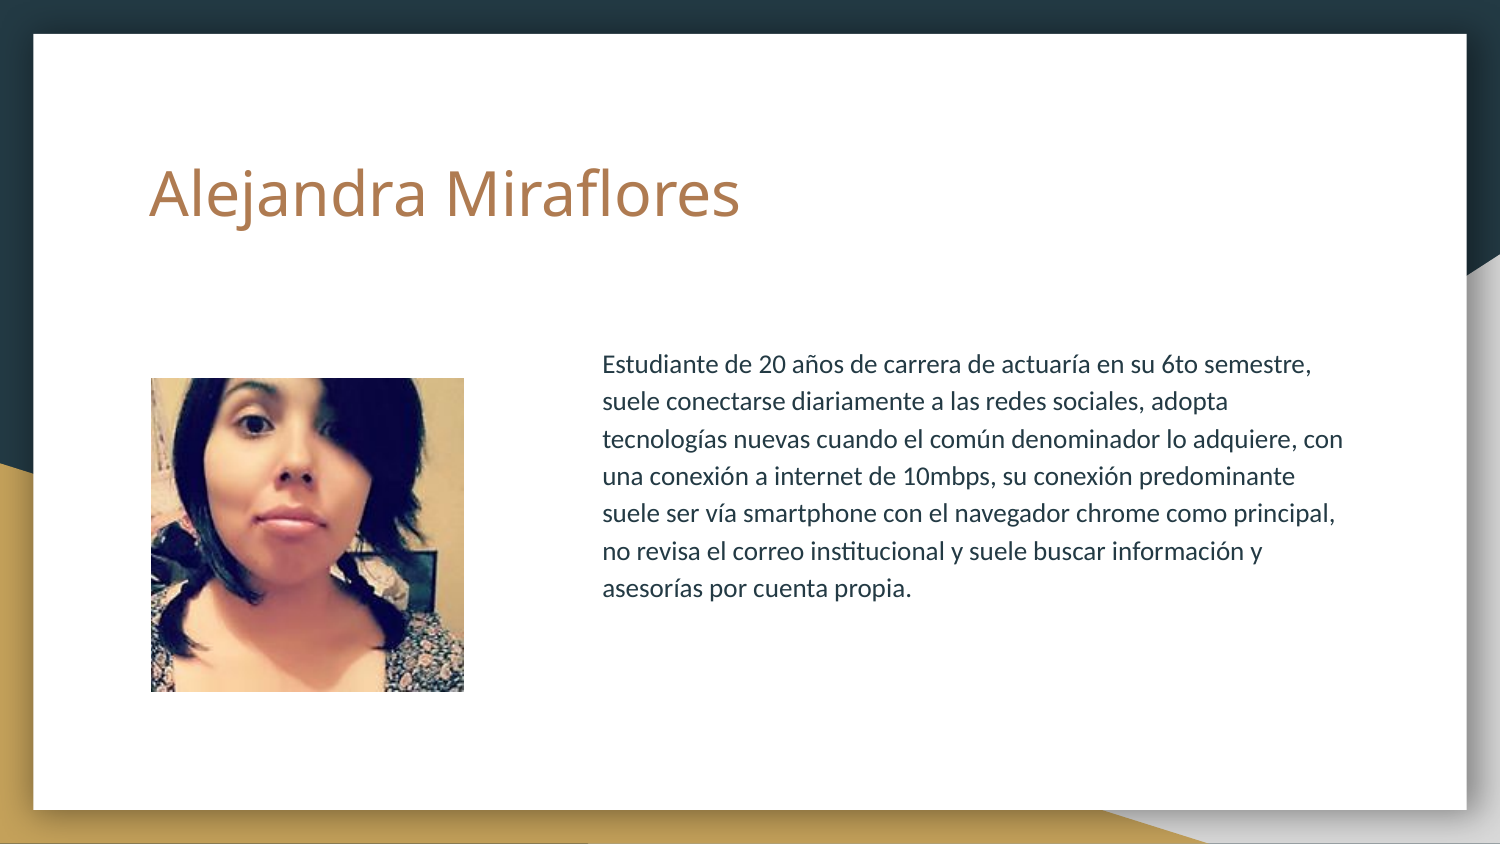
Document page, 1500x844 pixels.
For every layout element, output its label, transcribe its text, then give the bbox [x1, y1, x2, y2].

title Alejandra Miraflores [134, 138, 1366, 296]
picture [151, 378, 465, 692]
list Estudiante de 20 años de carrera de actuaría en su 6to semestre, suele conectarse diariamente a las redes sociales, adopta tecnologías nuevas cuando el común denominador lo adquiere, con una conexión a internet de 10mbps, su conexión predominante suele ser vía smartphone con el navegador chrome como principal, no revisa el correo institucional y suele buscar información y asesorías por cuenta propia. [587, 326, 1368, 744]
